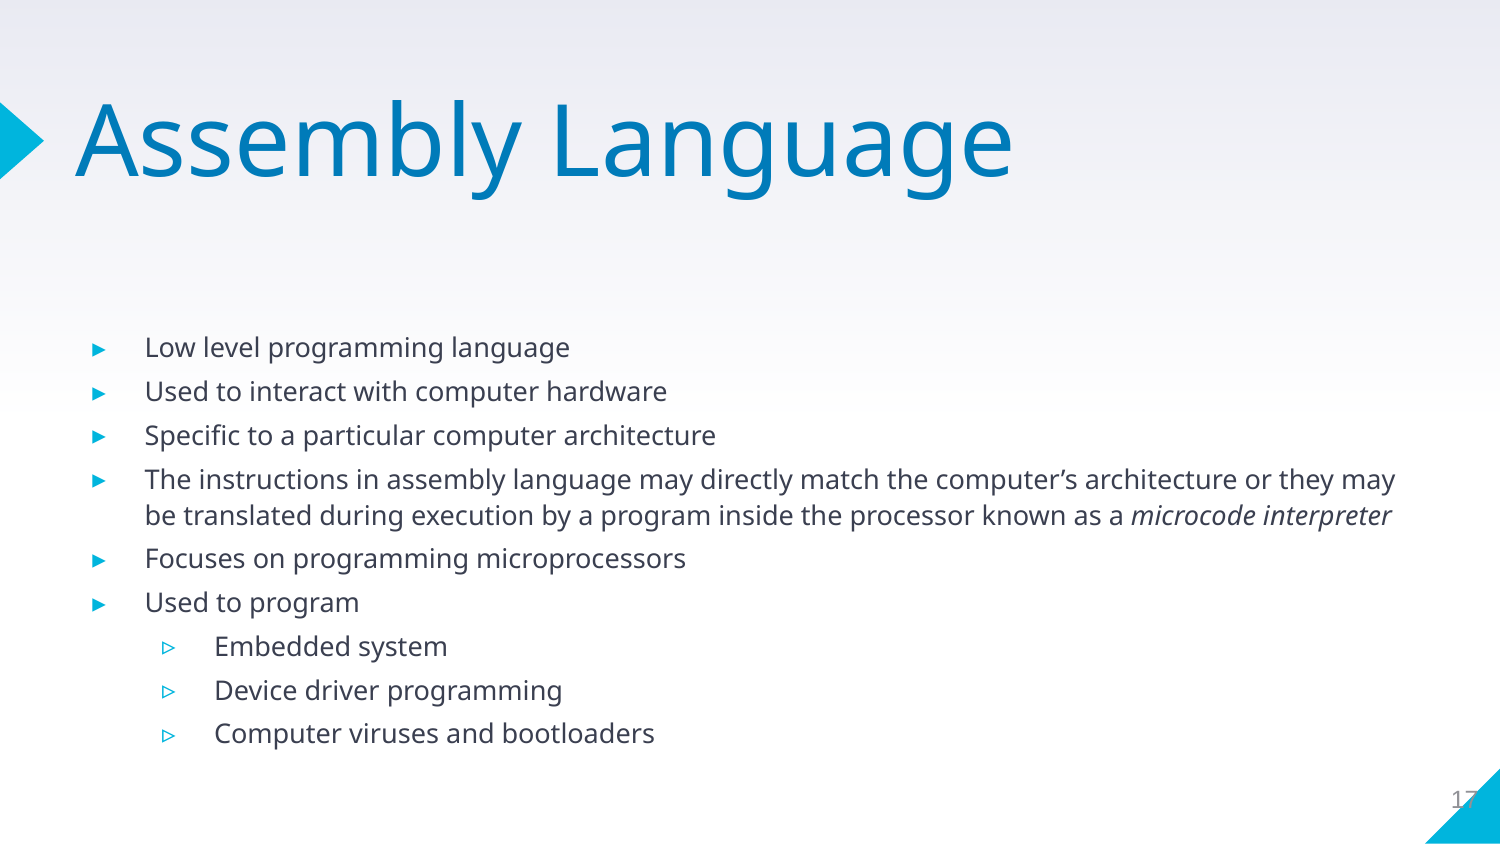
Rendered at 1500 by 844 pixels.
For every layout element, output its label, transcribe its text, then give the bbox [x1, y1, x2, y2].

title Assembly Language [75, 99, 1425, 277]
slide_number 17 [1418, 760, 1494, 838]
list Low level programming language Used to interact with computer hardware Specific to a particular computer architecture The instructions in assembly language may directly match the computer’s architecture or they may be translated during execution by a program inside the processor known as a microcode interpreter Focuses on programming microprocessors Used to program Embedded system Device driver programming Computer viruses and bootloaders [75, 327, 1425, 761]
